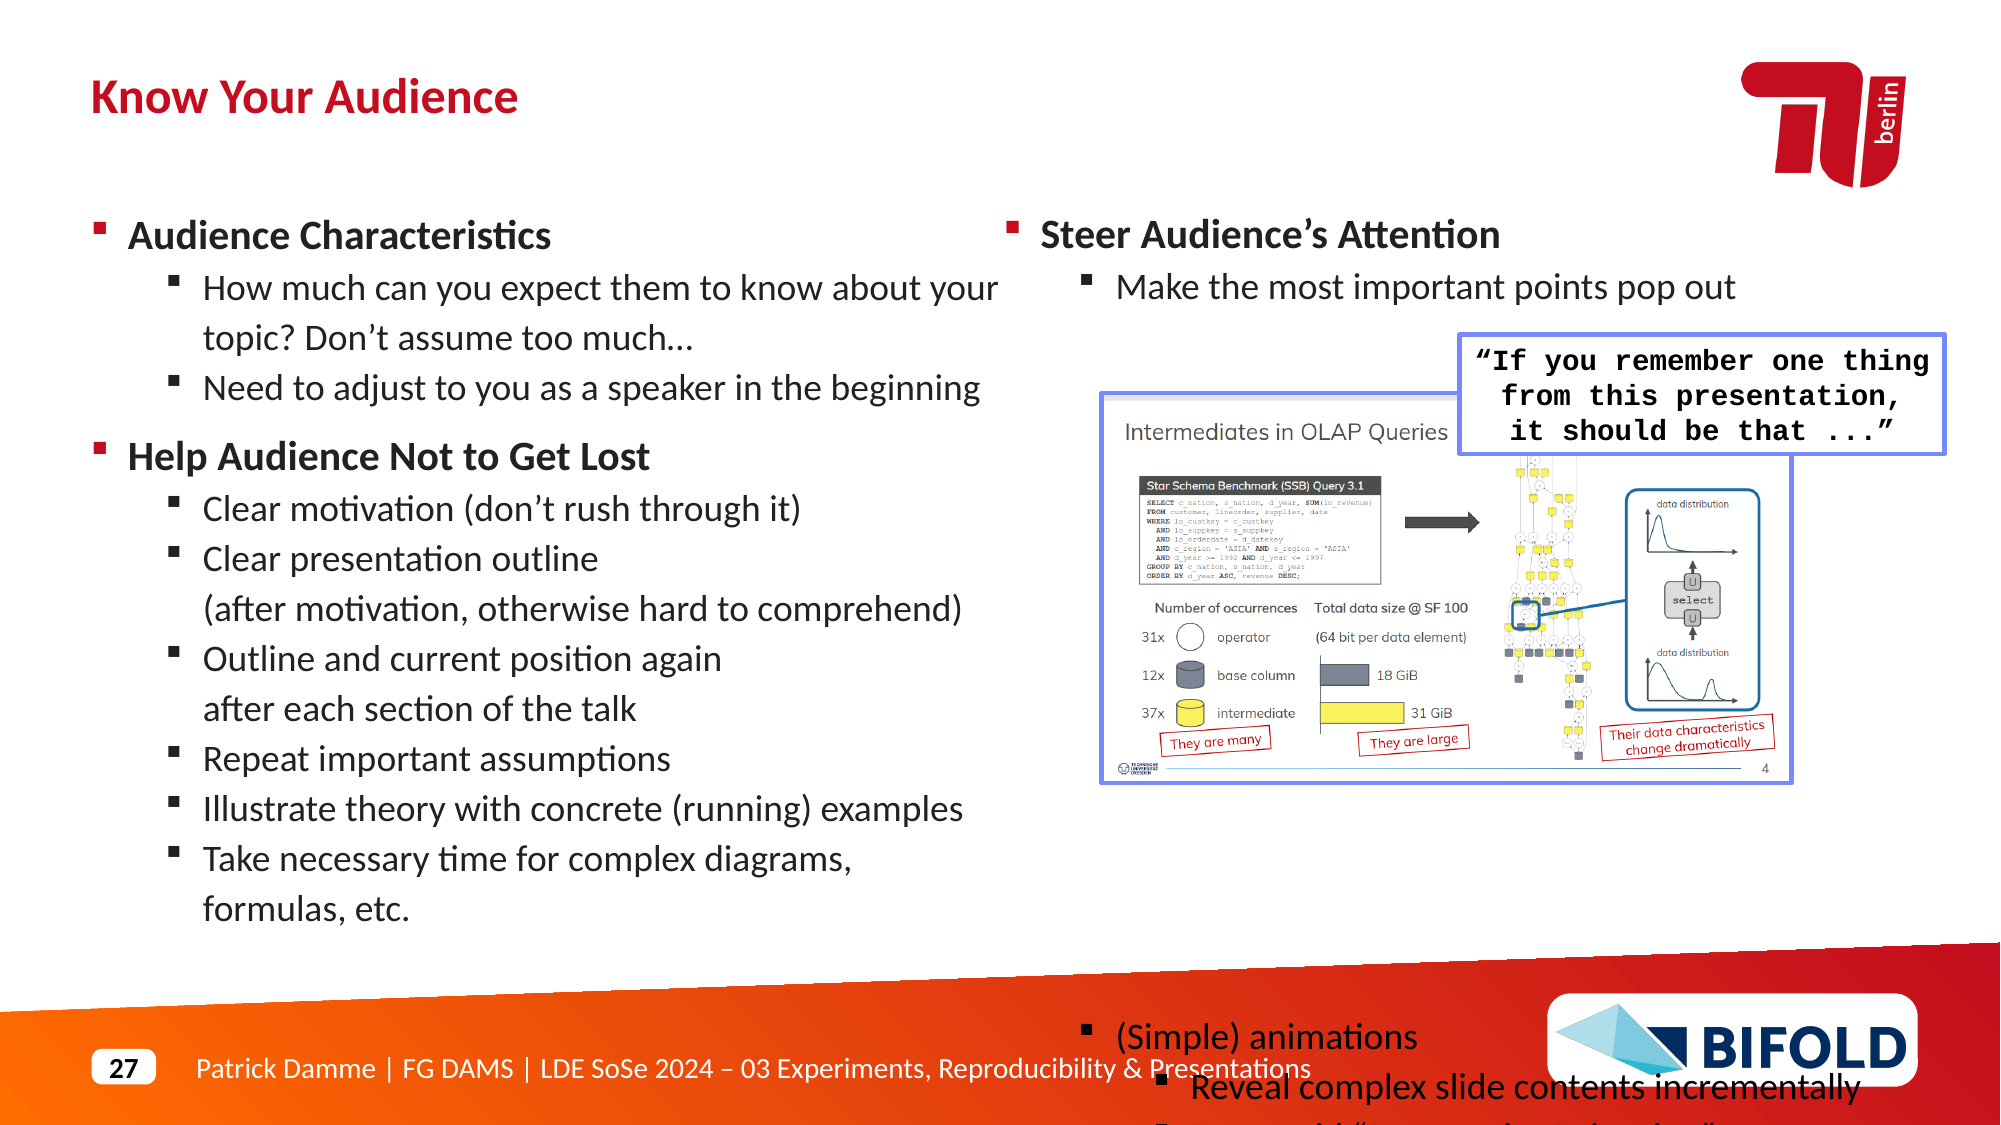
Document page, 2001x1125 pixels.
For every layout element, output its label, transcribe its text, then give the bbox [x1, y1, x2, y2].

list Know Your Audience [91, 65, 1455, 183]
picture [1103, 395, 1789, 781]
picture [1556, 1004, 1906, 1075]
picture [1741, 62, 1906, 188]
text_box “If you remember one thing from this presentation, it should be that ...” [1459, 334, 1945, 454]
list Audience Characteristics How much can you expect them to know about your topic? Don’t assume too much… Need to adjust to you as a speaker in the beginning Help Audience Not to Get Lost Clear motivation (don’t rush through it) Clear presentation outline (after motivation, otherwise hard to comprehend) Outline and current position again after each section of the talk Repeat important assumptions Illustrate theory with concrete (running) examples Take necessary time for complex diagrams, formulas, etc. [90, 208, 1000, 948]
list Steer Audience’s Attention Make the most important points pop out (Simple) animations Reveal complex slide contents incrementally But: avoid “Powerpoint Poisoning” [1003, 207, 1913, 947]
